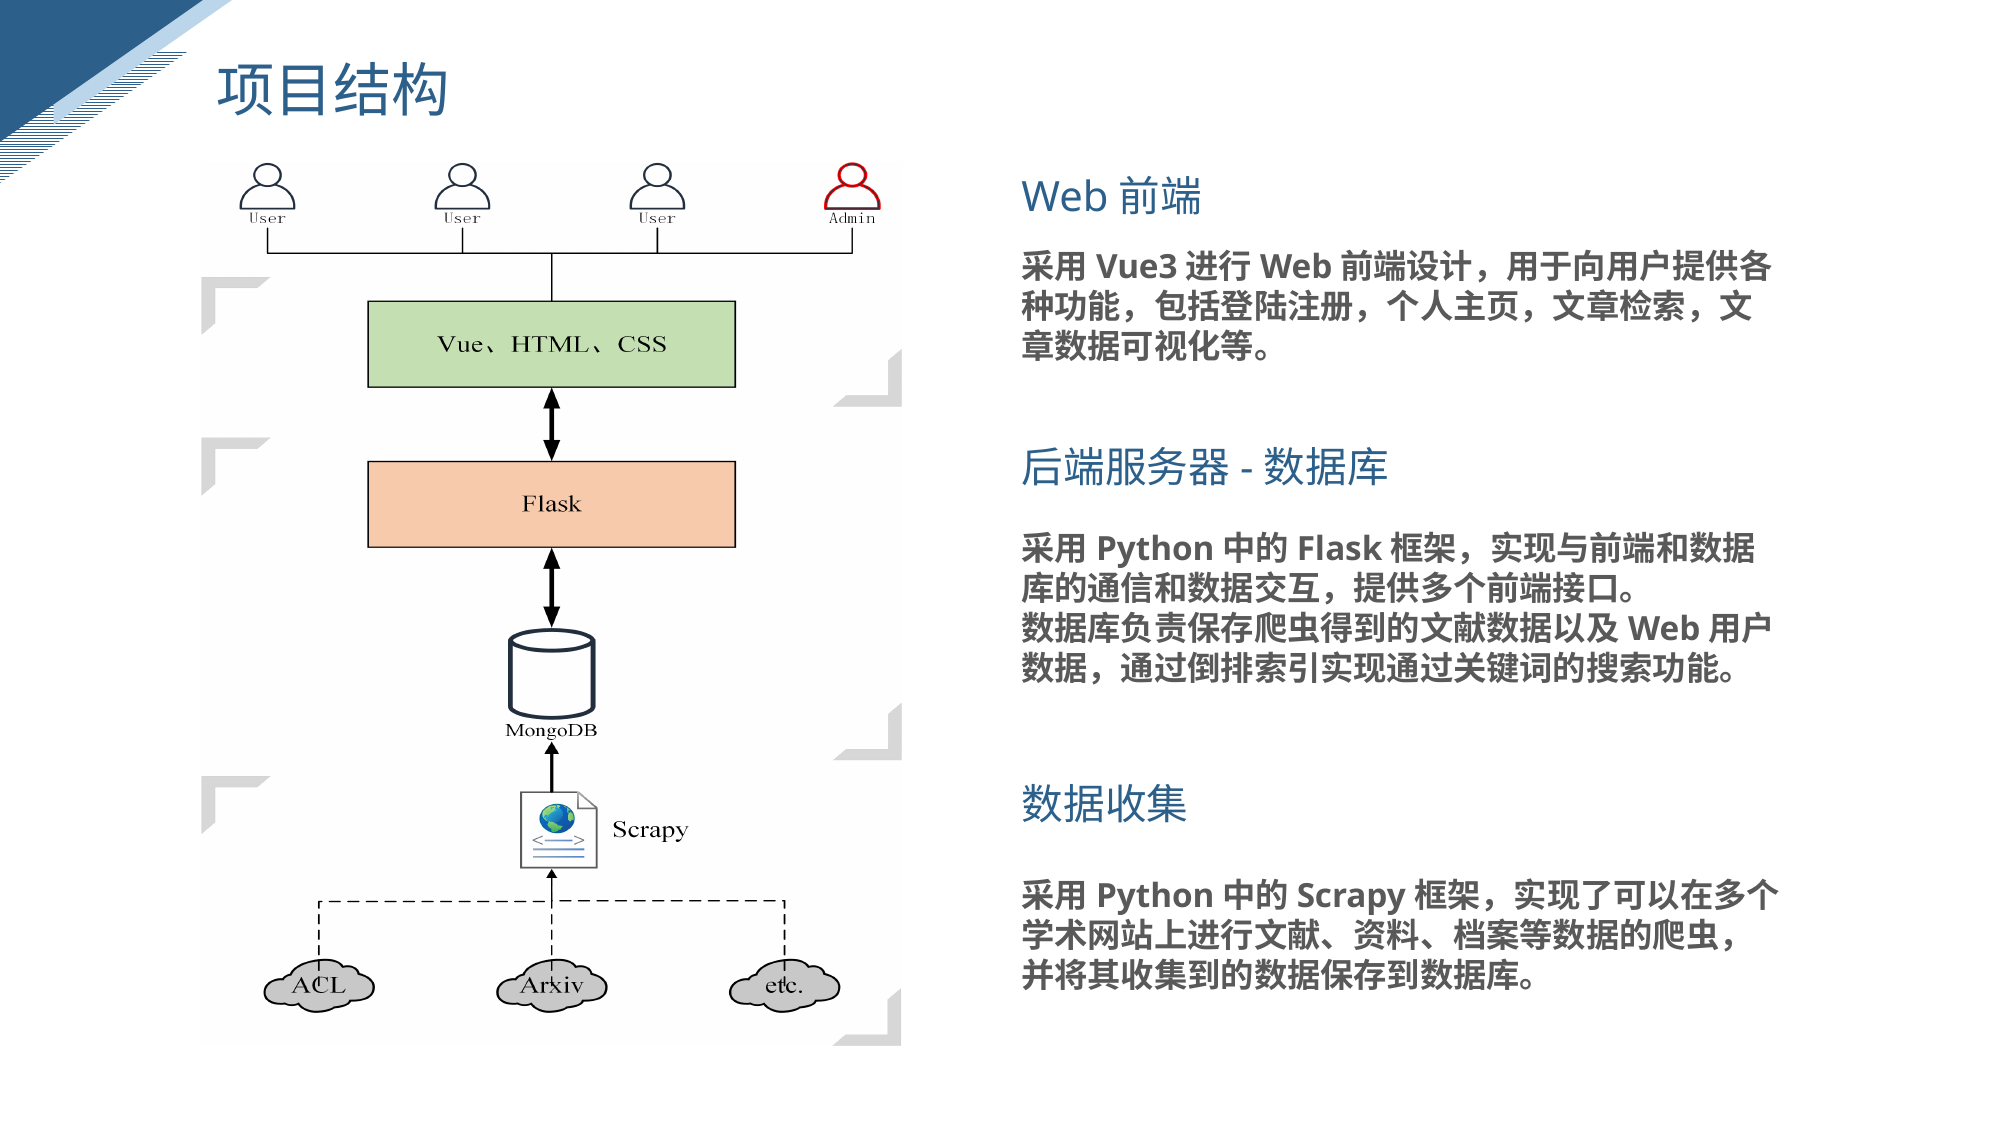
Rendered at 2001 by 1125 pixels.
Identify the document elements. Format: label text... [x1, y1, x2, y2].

text_box 采用Python中的Scrapy框架，实现了可以在多个学术网站上进行文献、资料、档案等数据的爬虫，并将其收集到的数据保存到数据库。 [1006, 867, 1798, 953]
text_box 采用Vue3进行Web前端设计，用于向用户提供各种功能，包括登陆注册，个人主页，文章检索，文章数据可视化等。 [1006, 237, 1798, 324]
text_box 数据收集 [1006, 770, 1293, 831]
text_box 后端服务器-数据库 [1006, 433, 1293, 494]
text_box Web前端 [1006, 162, 1293, 223]
text_box 项目结构 [201, 46, 656, 131]
text_box 采用Python中的Flask框架，实现与前端和数据库的通信和数据交互，提供多个前端接口。 数据库负责保存爬虫得到的文献数据以及Web用户数据，通过倒排索引实现通过关键词的搜索功能。 [1006, 519, 1798, 606]
picture [201, 162, 902, 1046]
